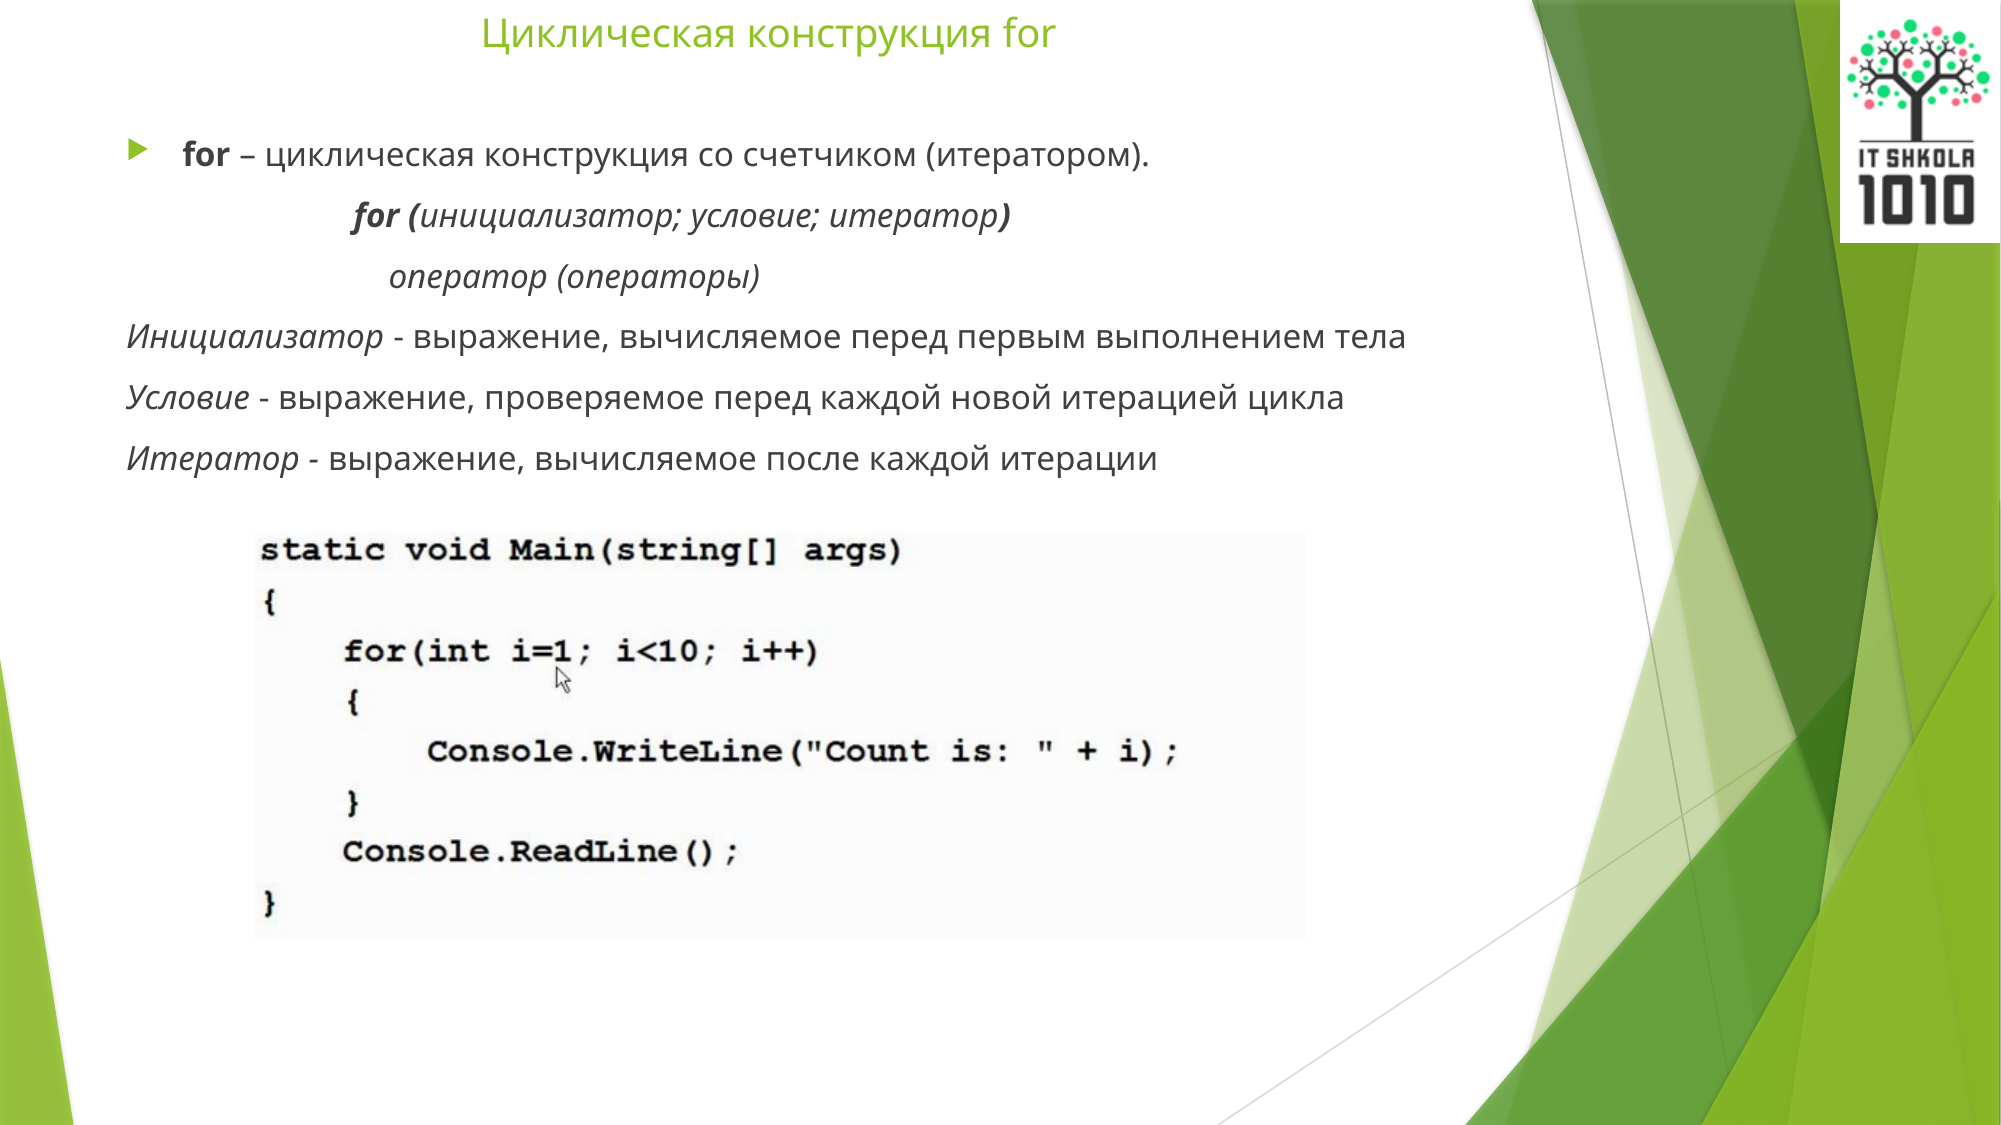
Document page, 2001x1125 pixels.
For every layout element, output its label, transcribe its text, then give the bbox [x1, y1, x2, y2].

title Циклическая конструкция for [0, 0, 1538, 112]
picture [254, 532, 1306, 940]
picture [1839, 0, 2000, 243]
list for – циклическая конструкция со счетчиком (итератором). for (инициализатор; условие; итератор) оператор (операторы) Инициализатор - выражение, вычисляемое перед первым выполнением тела Условие - выражение, проверяемое перед каждой новой итерацией цикла Итератор - выражение, вычисляемое после каждой итерации [111, 126, 1522, 1078]
